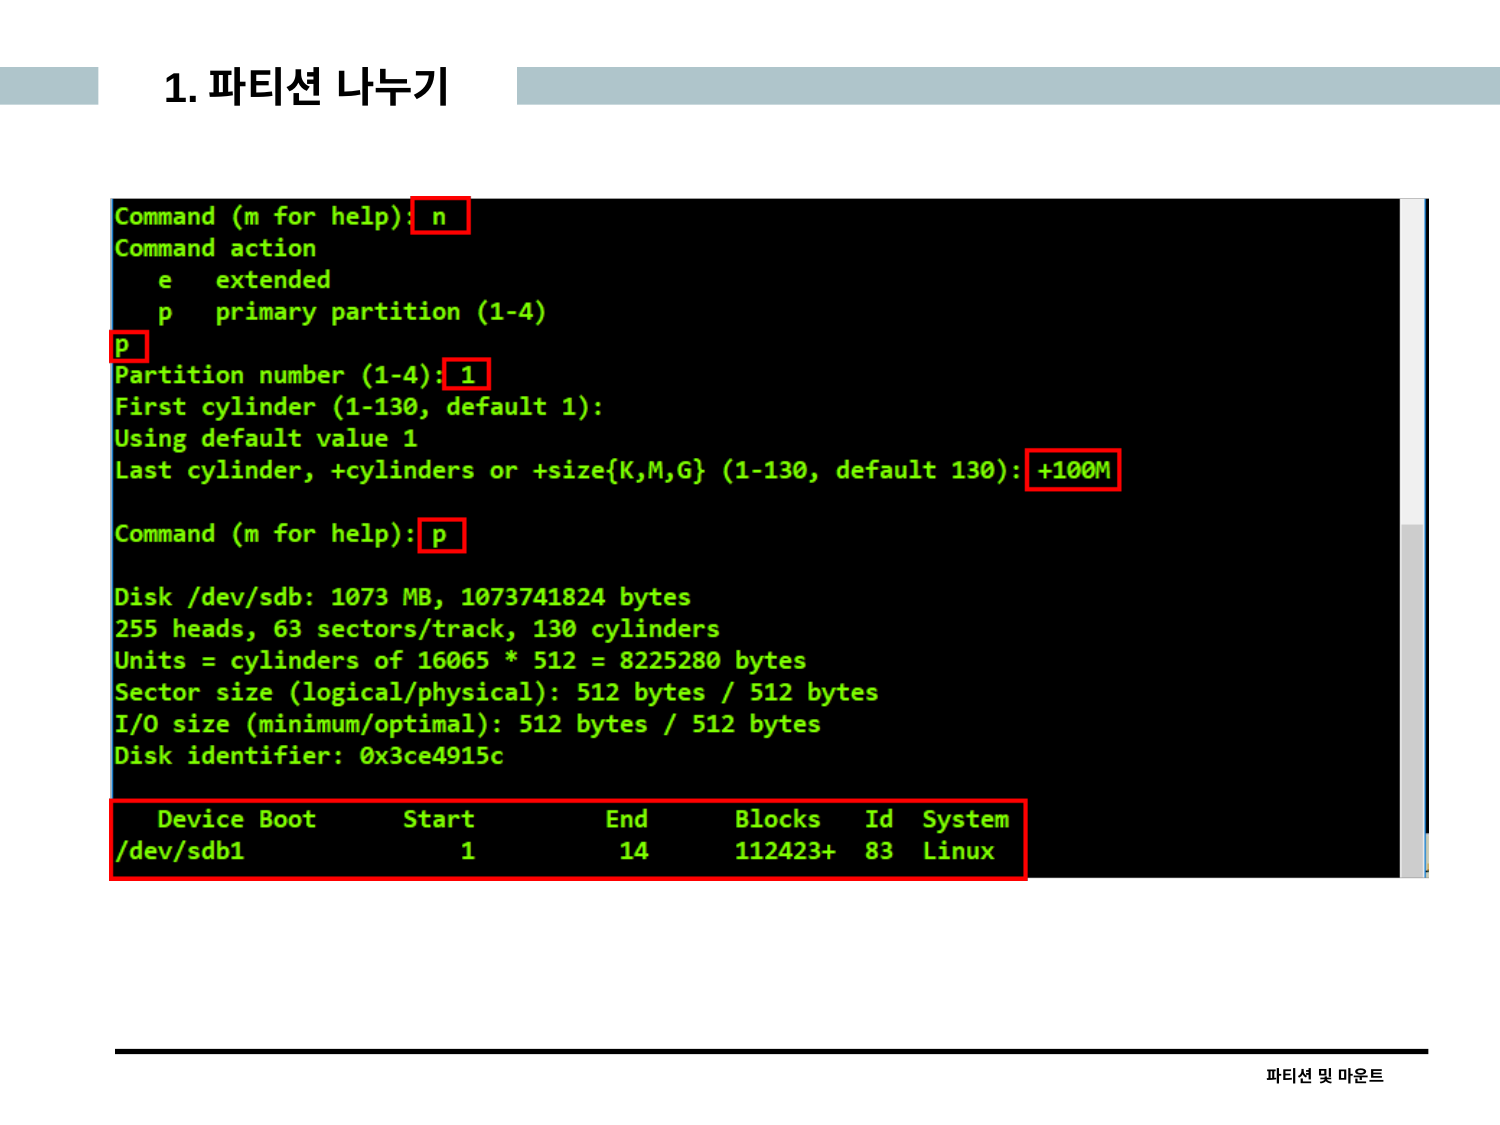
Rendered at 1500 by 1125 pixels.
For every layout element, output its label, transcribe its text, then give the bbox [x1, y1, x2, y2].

text_box [113, 1047, 1430, 1056]
text_box [0, 65, 100, 107]
text_box [515, 65, 1500, 107]
text_box 파티션 및 마운트 [1222, 1058, 1429, 1094]
picture [108, 196, 1429, 882]
text_box 1.파티션 나누기 [112, 54, 503, 118]
